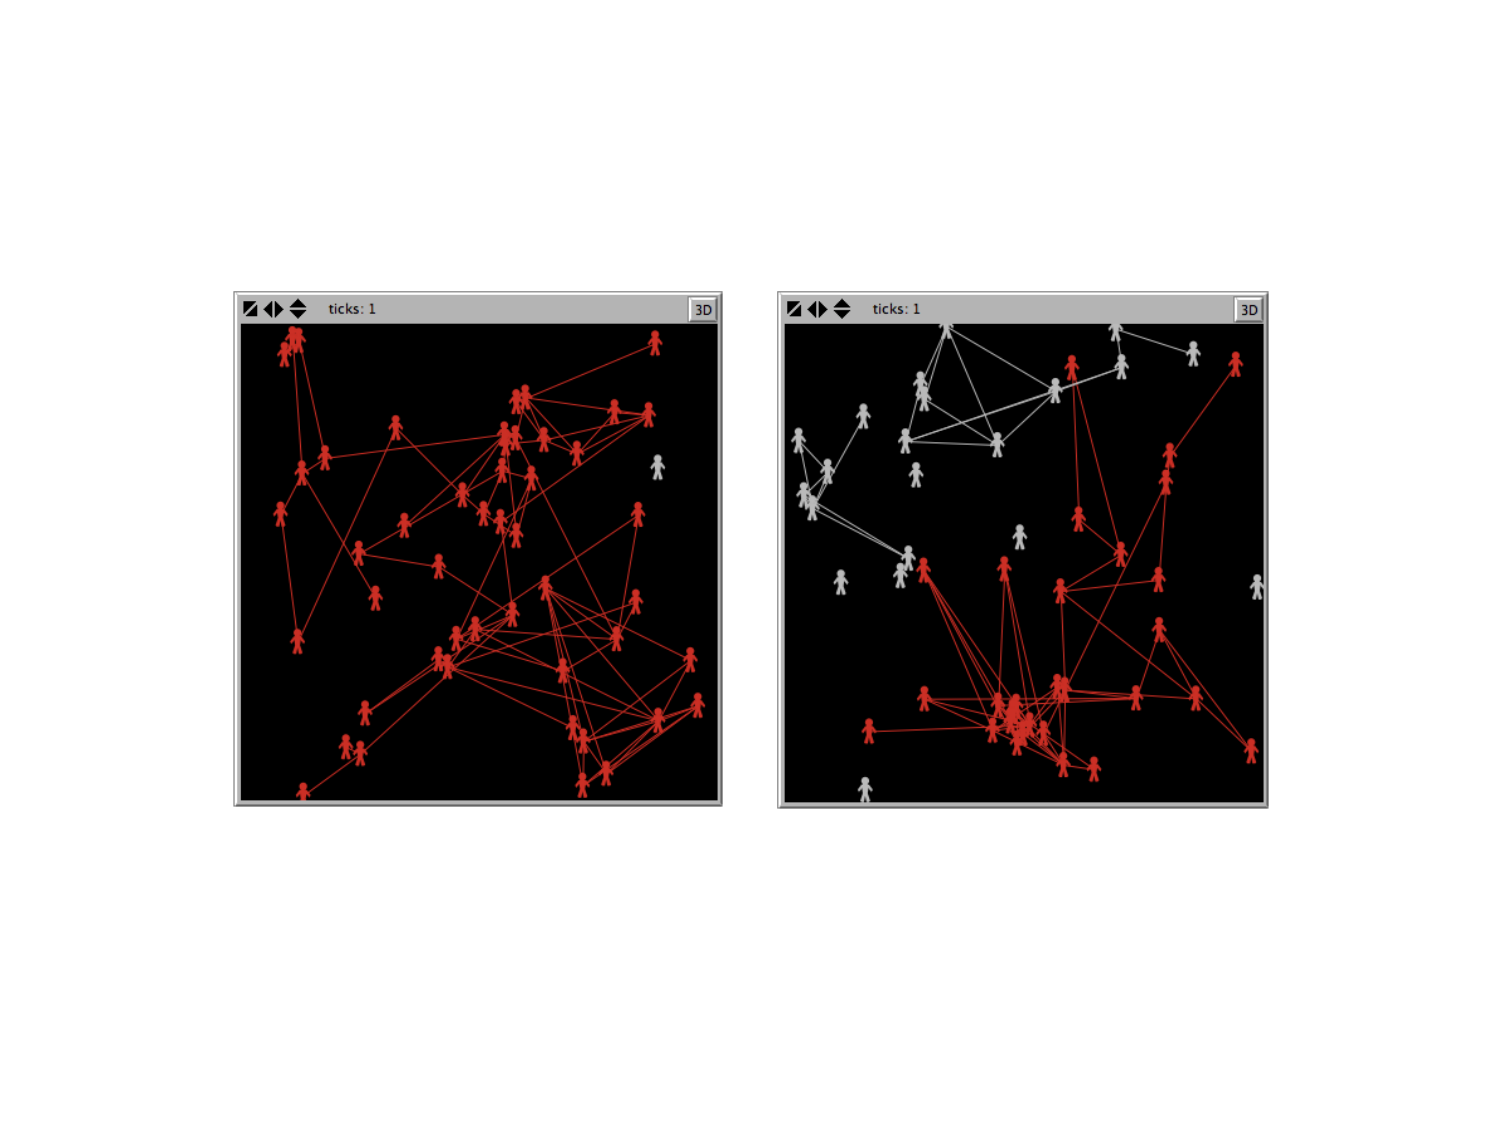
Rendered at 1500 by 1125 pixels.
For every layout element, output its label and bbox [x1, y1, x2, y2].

picture [776, 289, 1270, 810]
picture [230, 289, 725, 809]
